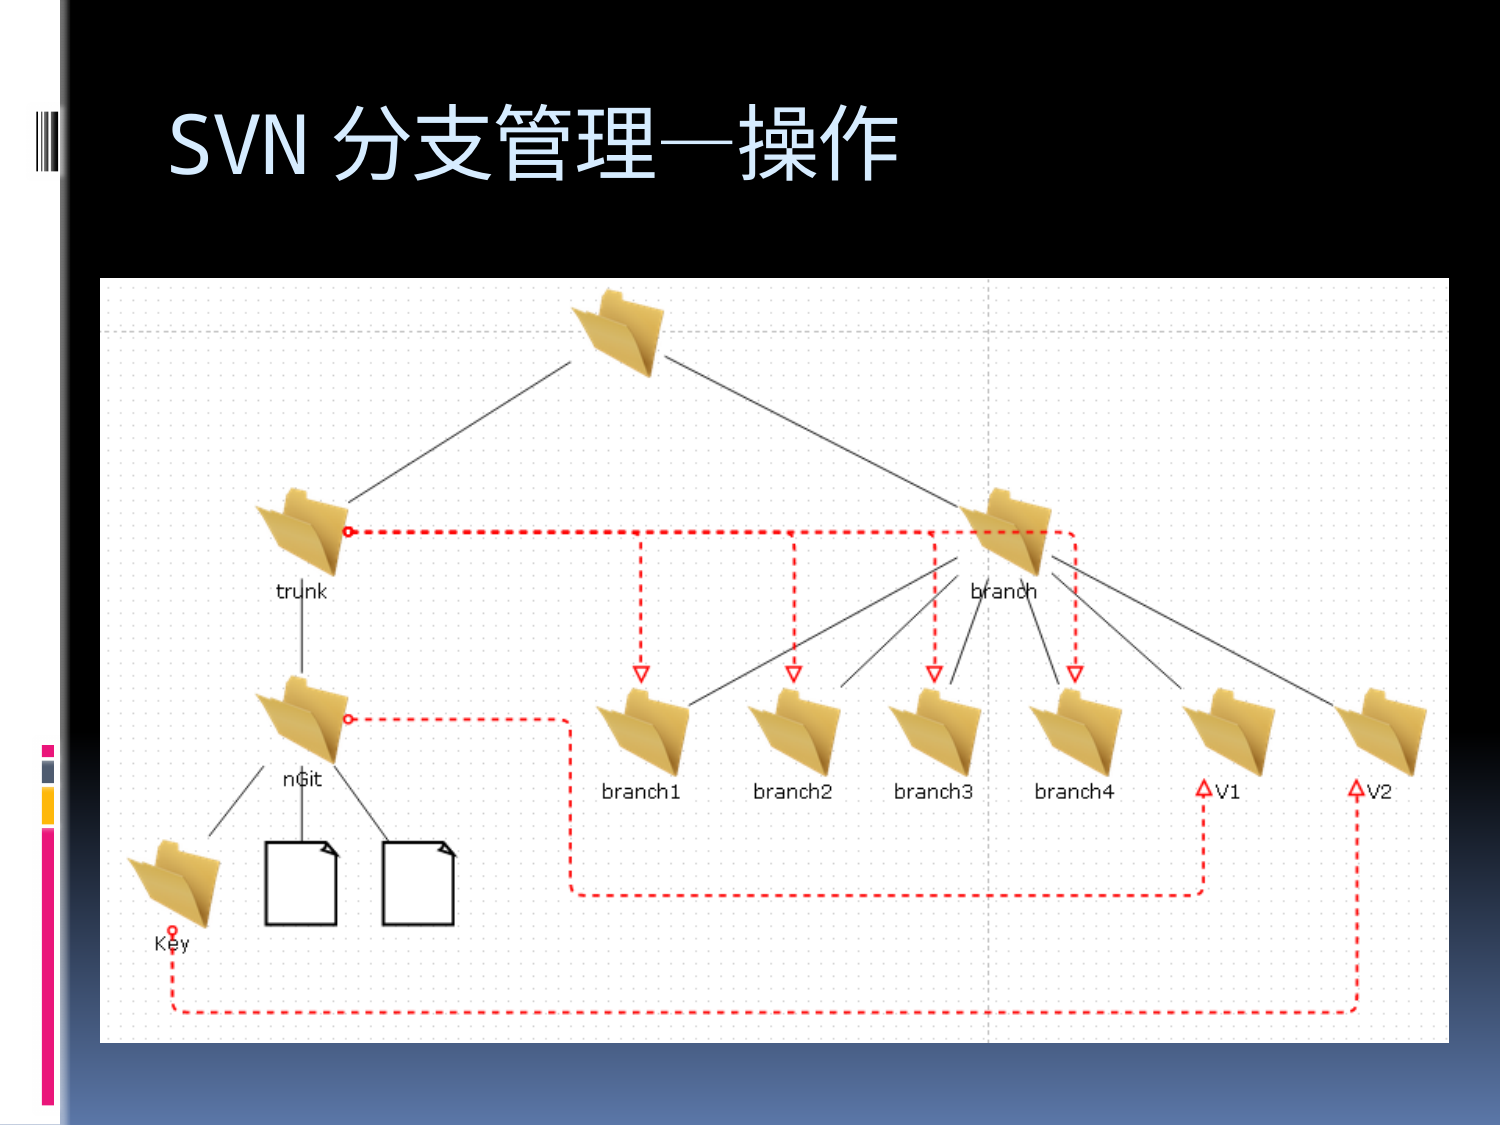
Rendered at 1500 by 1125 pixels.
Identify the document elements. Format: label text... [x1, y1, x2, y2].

picture [99, 278, 1450, 1044]
title SVN分支管理—操作 [150, 83, 1425, 234]
